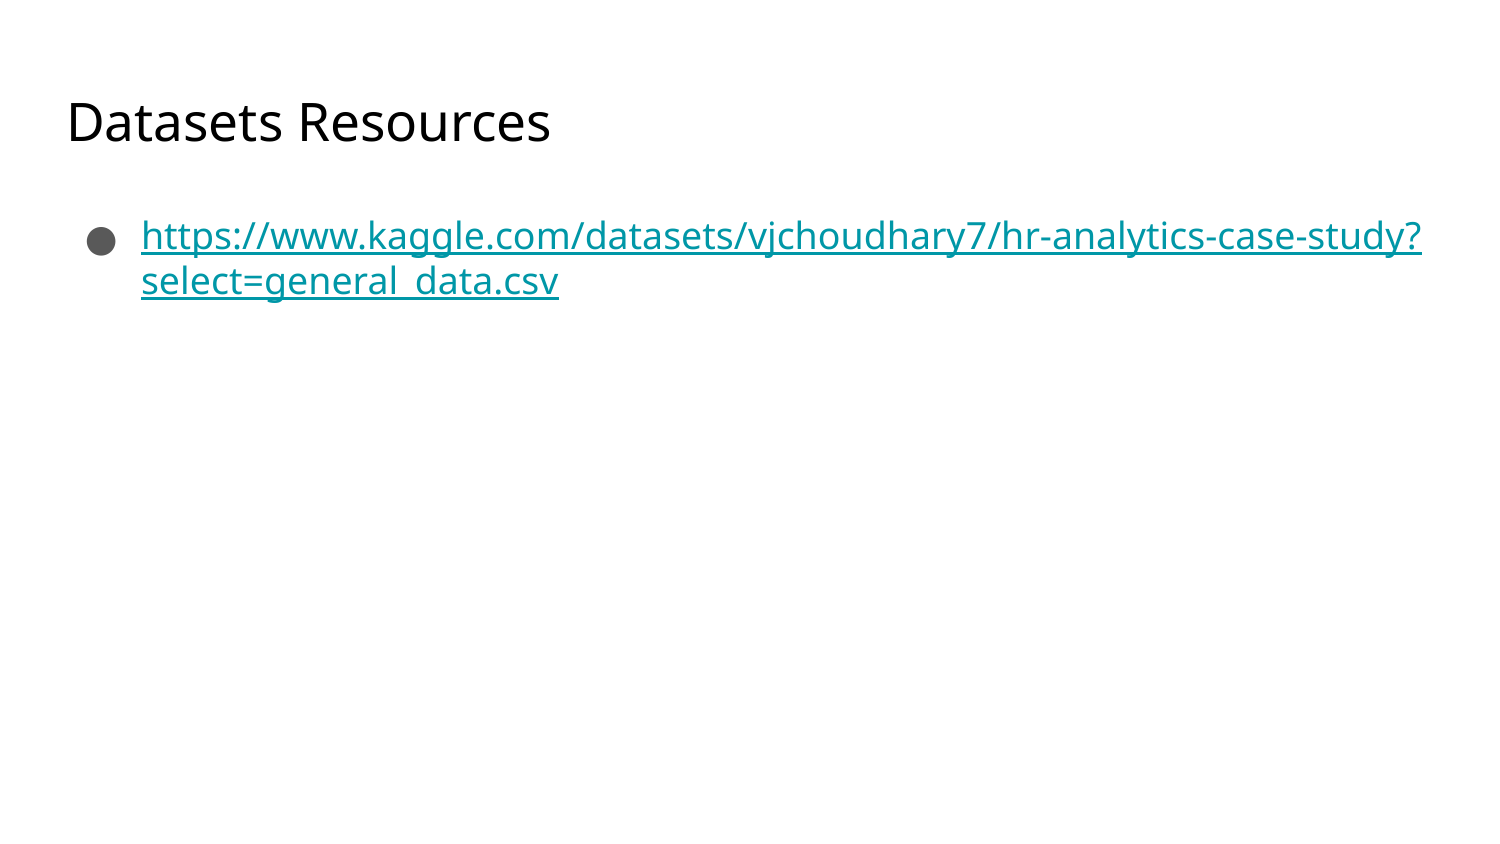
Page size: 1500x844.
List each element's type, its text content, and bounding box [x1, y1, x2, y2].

title Datasets Resources [51, 72, 1449, 167]
list https://www.kaggle.com/datasets/vjchoudhary7/hr-analytics-case-study?select=general_data.csv [51, 189, 1449, 750]
